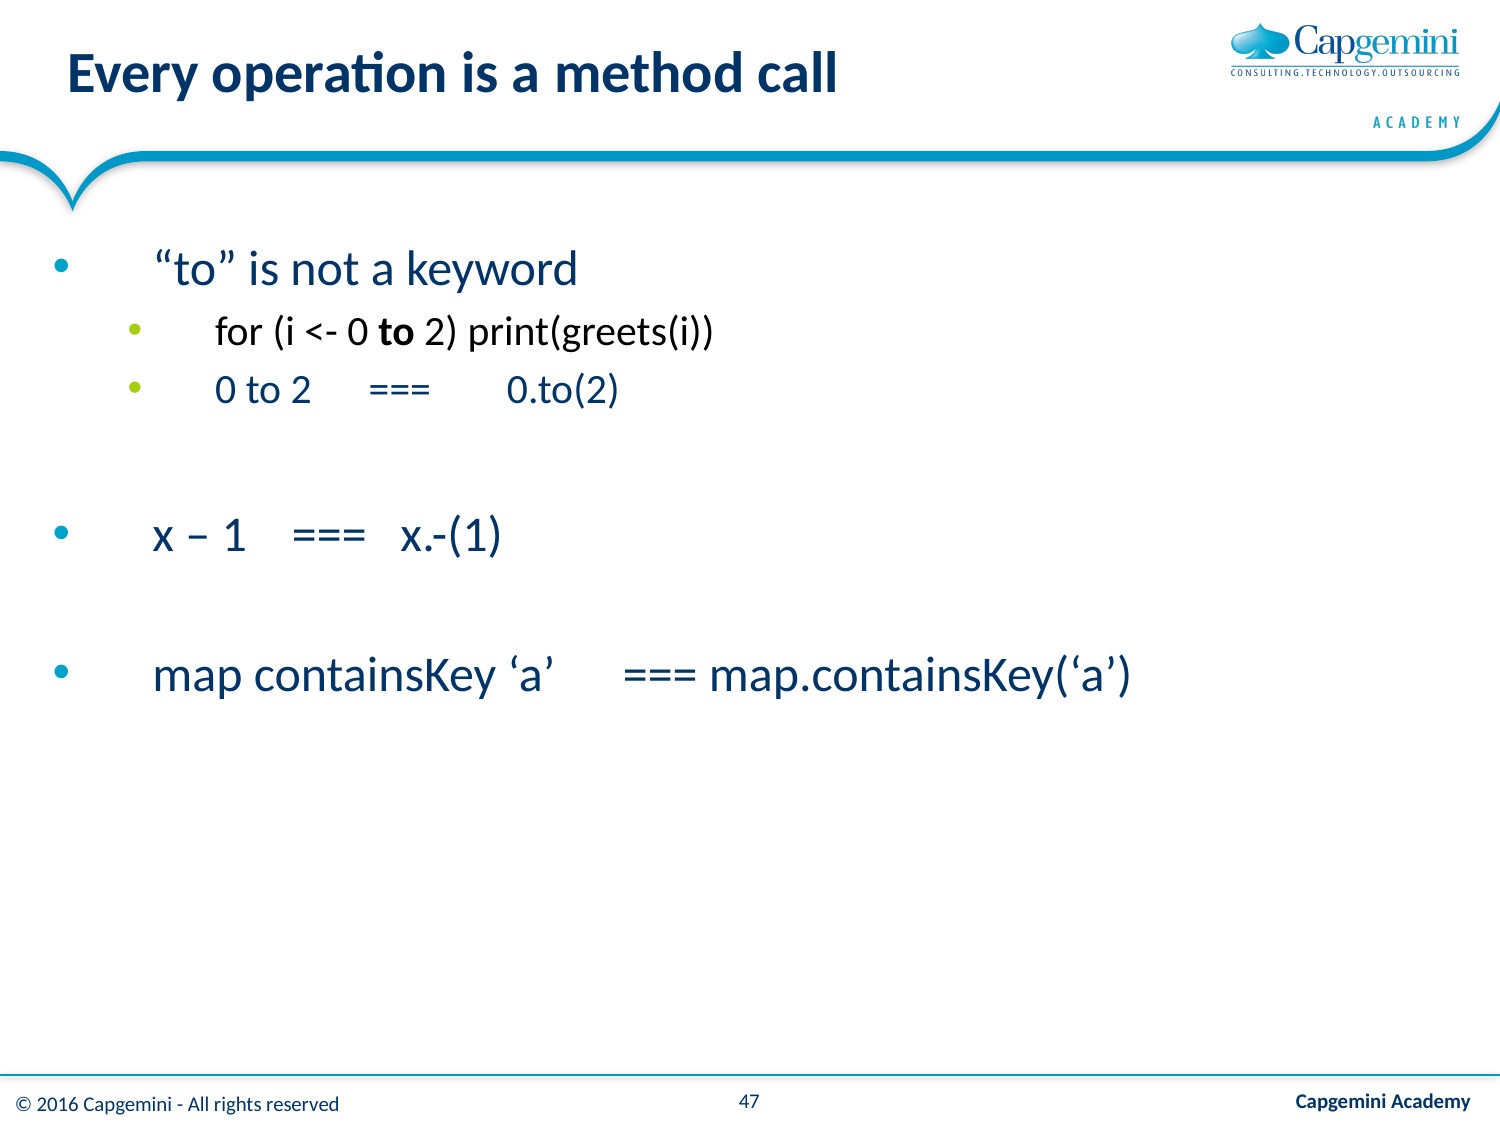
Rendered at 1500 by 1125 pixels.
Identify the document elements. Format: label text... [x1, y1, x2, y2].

slide_number 47 [680, 1076, 819, 1125]
list “to” is not a keyword for (i <- 0 to 2) print(greets(i)) 0 to 2 === 0.to(2) x – 1 === x.-(1) map containsKey ‘a’ === map.containsKey(‘a’) [37, 227, 1388, 938]
picture [1388, 23, 1461, 128]
title Every operation is a method call [37, 5, 1388, 151]
